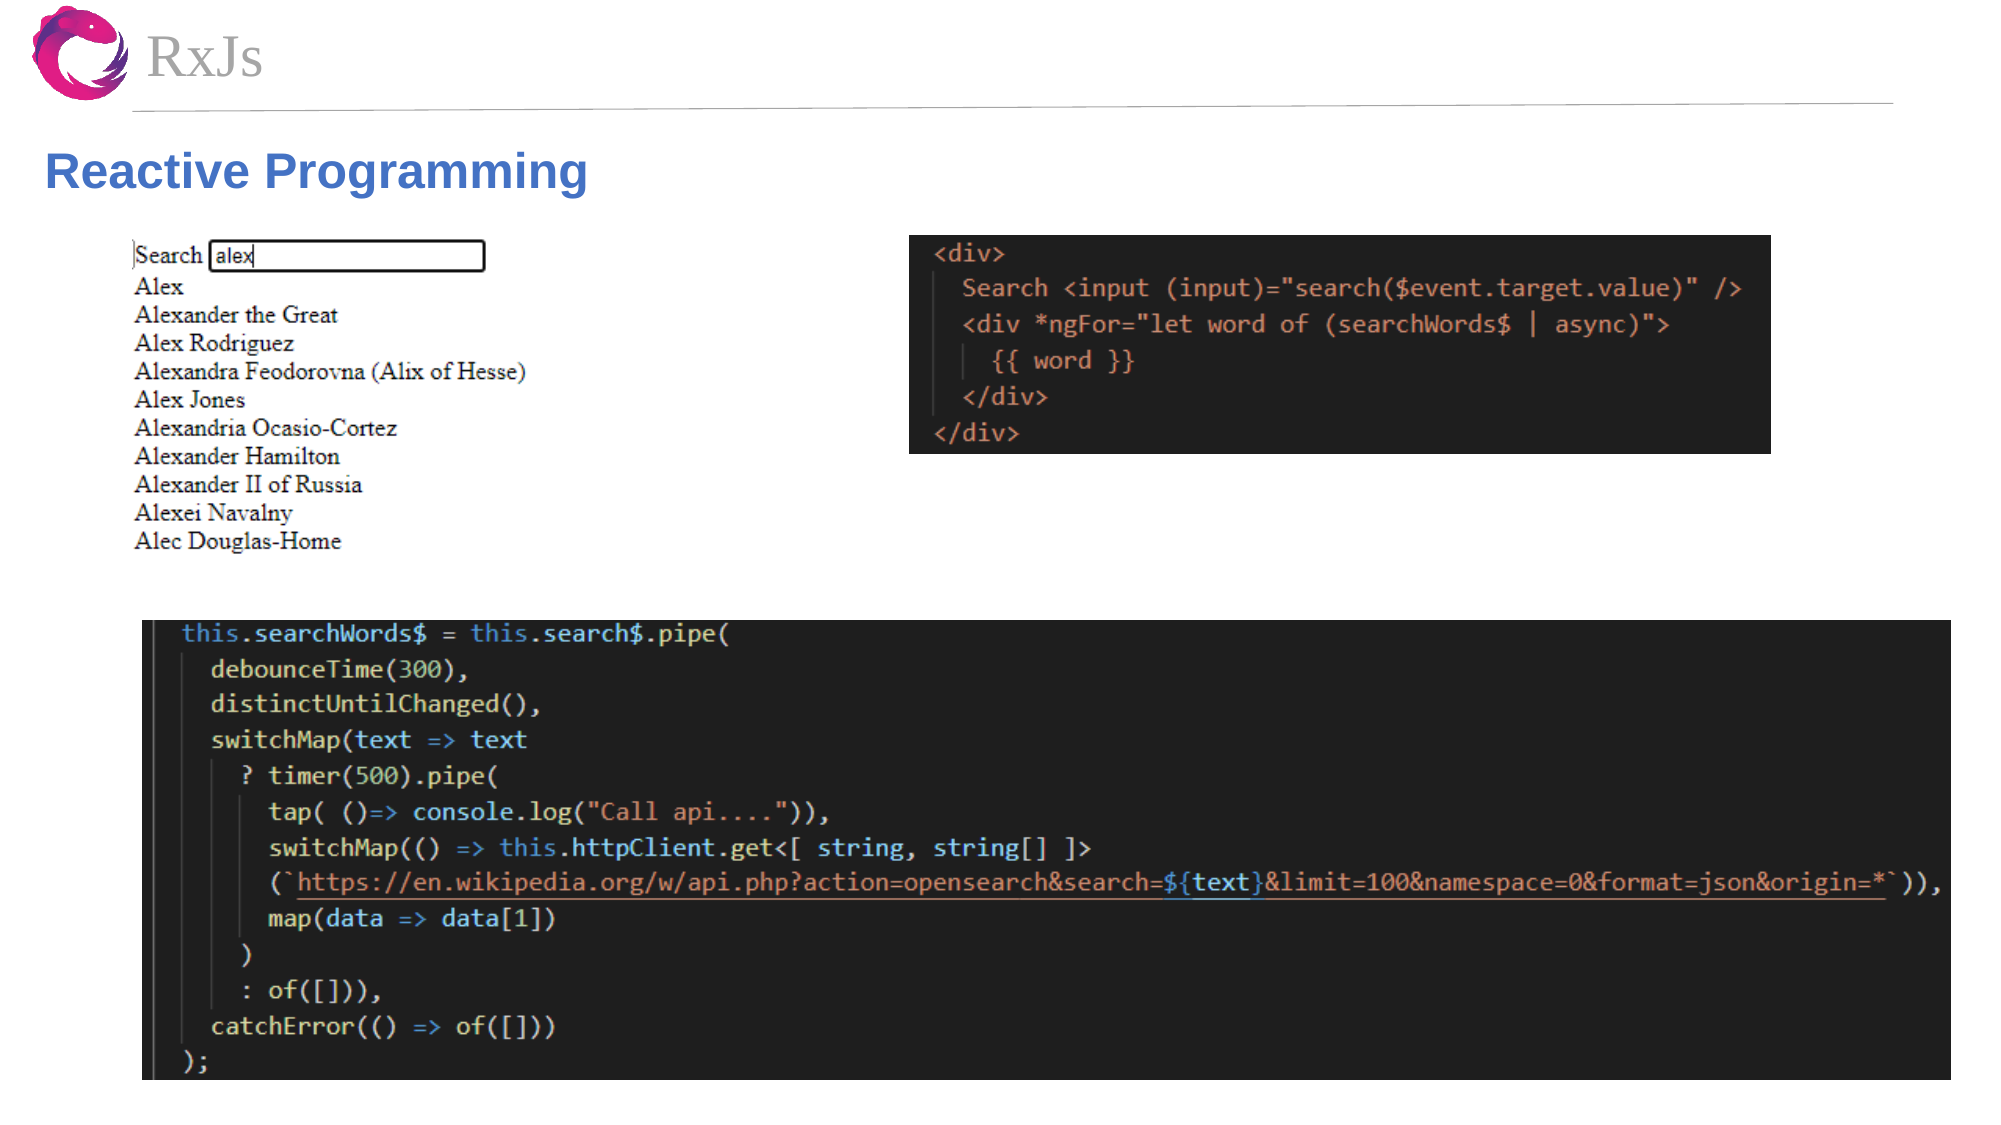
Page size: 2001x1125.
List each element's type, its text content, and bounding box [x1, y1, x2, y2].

picture [29, 2, 132, 105]
picture [142, 620, 1951, 1080]
picture [909, 235, 1771, 454]
picture [132, 235, 688, 557]
list Reactive Programming [29, 138, 876, 274]
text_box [132, 103, 1894, 112]
text_box RxJs [132, 16, 1507, 97]
